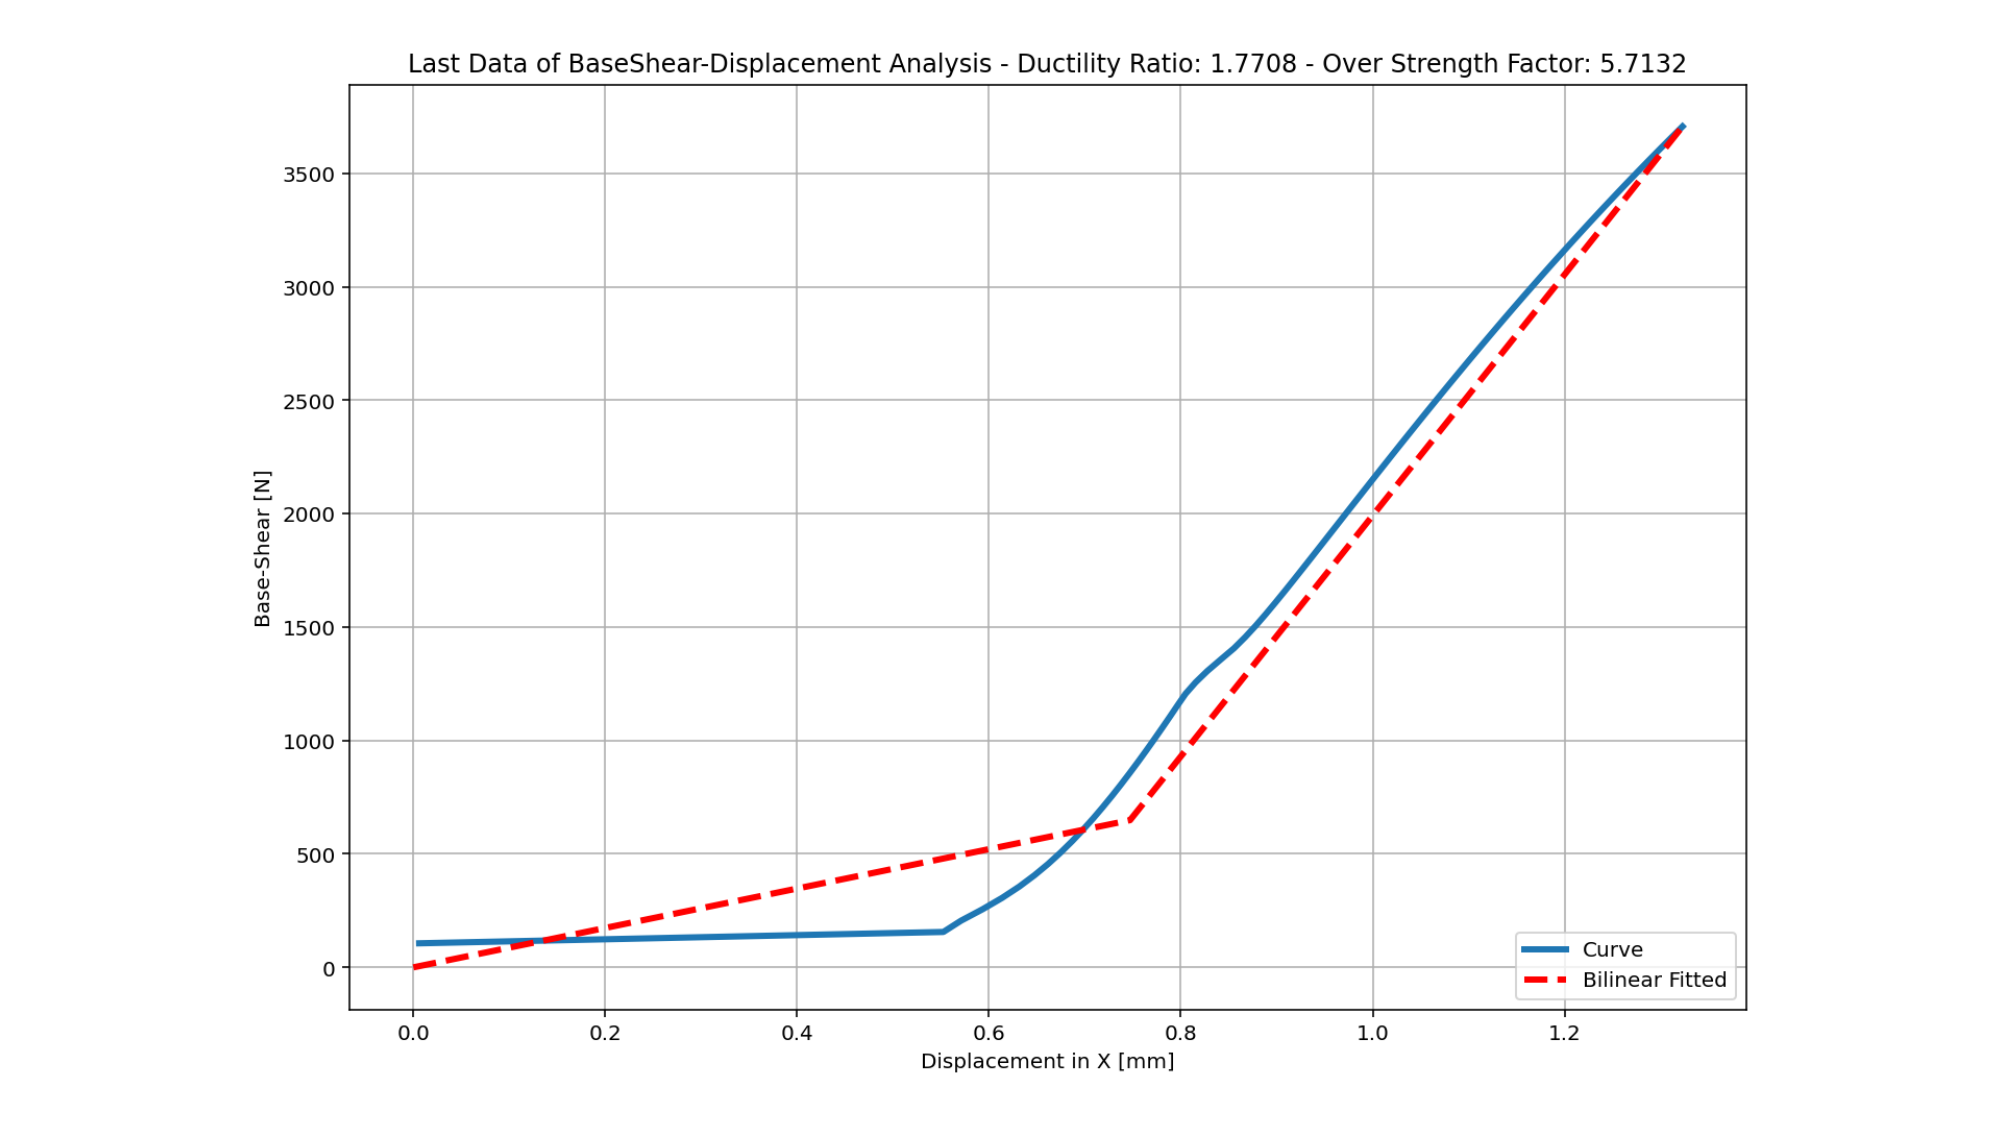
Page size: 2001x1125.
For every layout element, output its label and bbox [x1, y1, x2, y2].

picture [238, 37, 1761, 1087]
